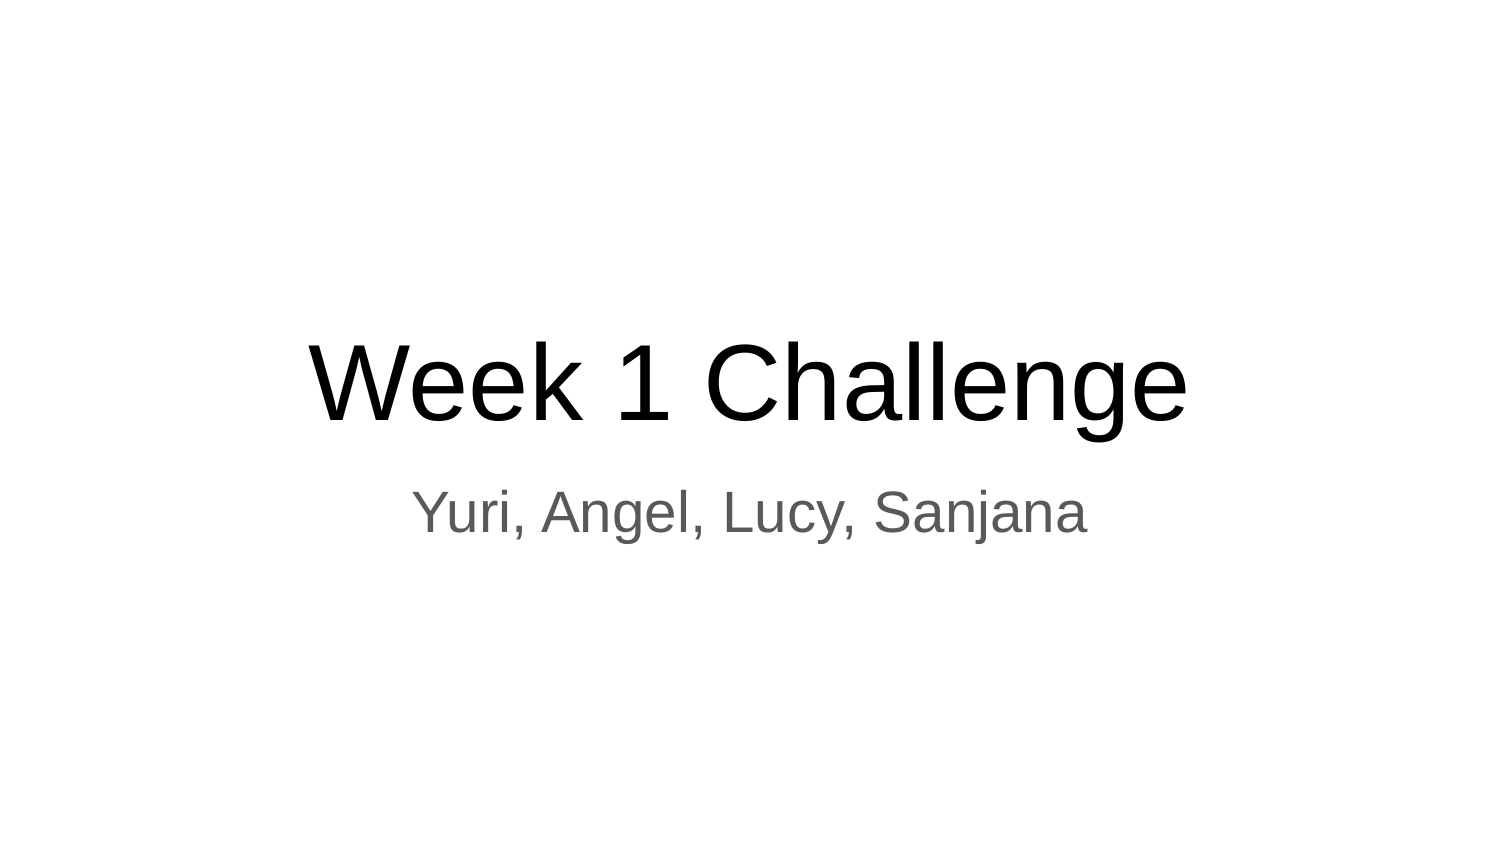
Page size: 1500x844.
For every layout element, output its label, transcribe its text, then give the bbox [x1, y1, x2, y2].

title Week 1 Challenge [51, 122, 1449, 459]
subtitle Yuri, Angel, Lucy, Sanjana [51, 464, 1449, 595]
